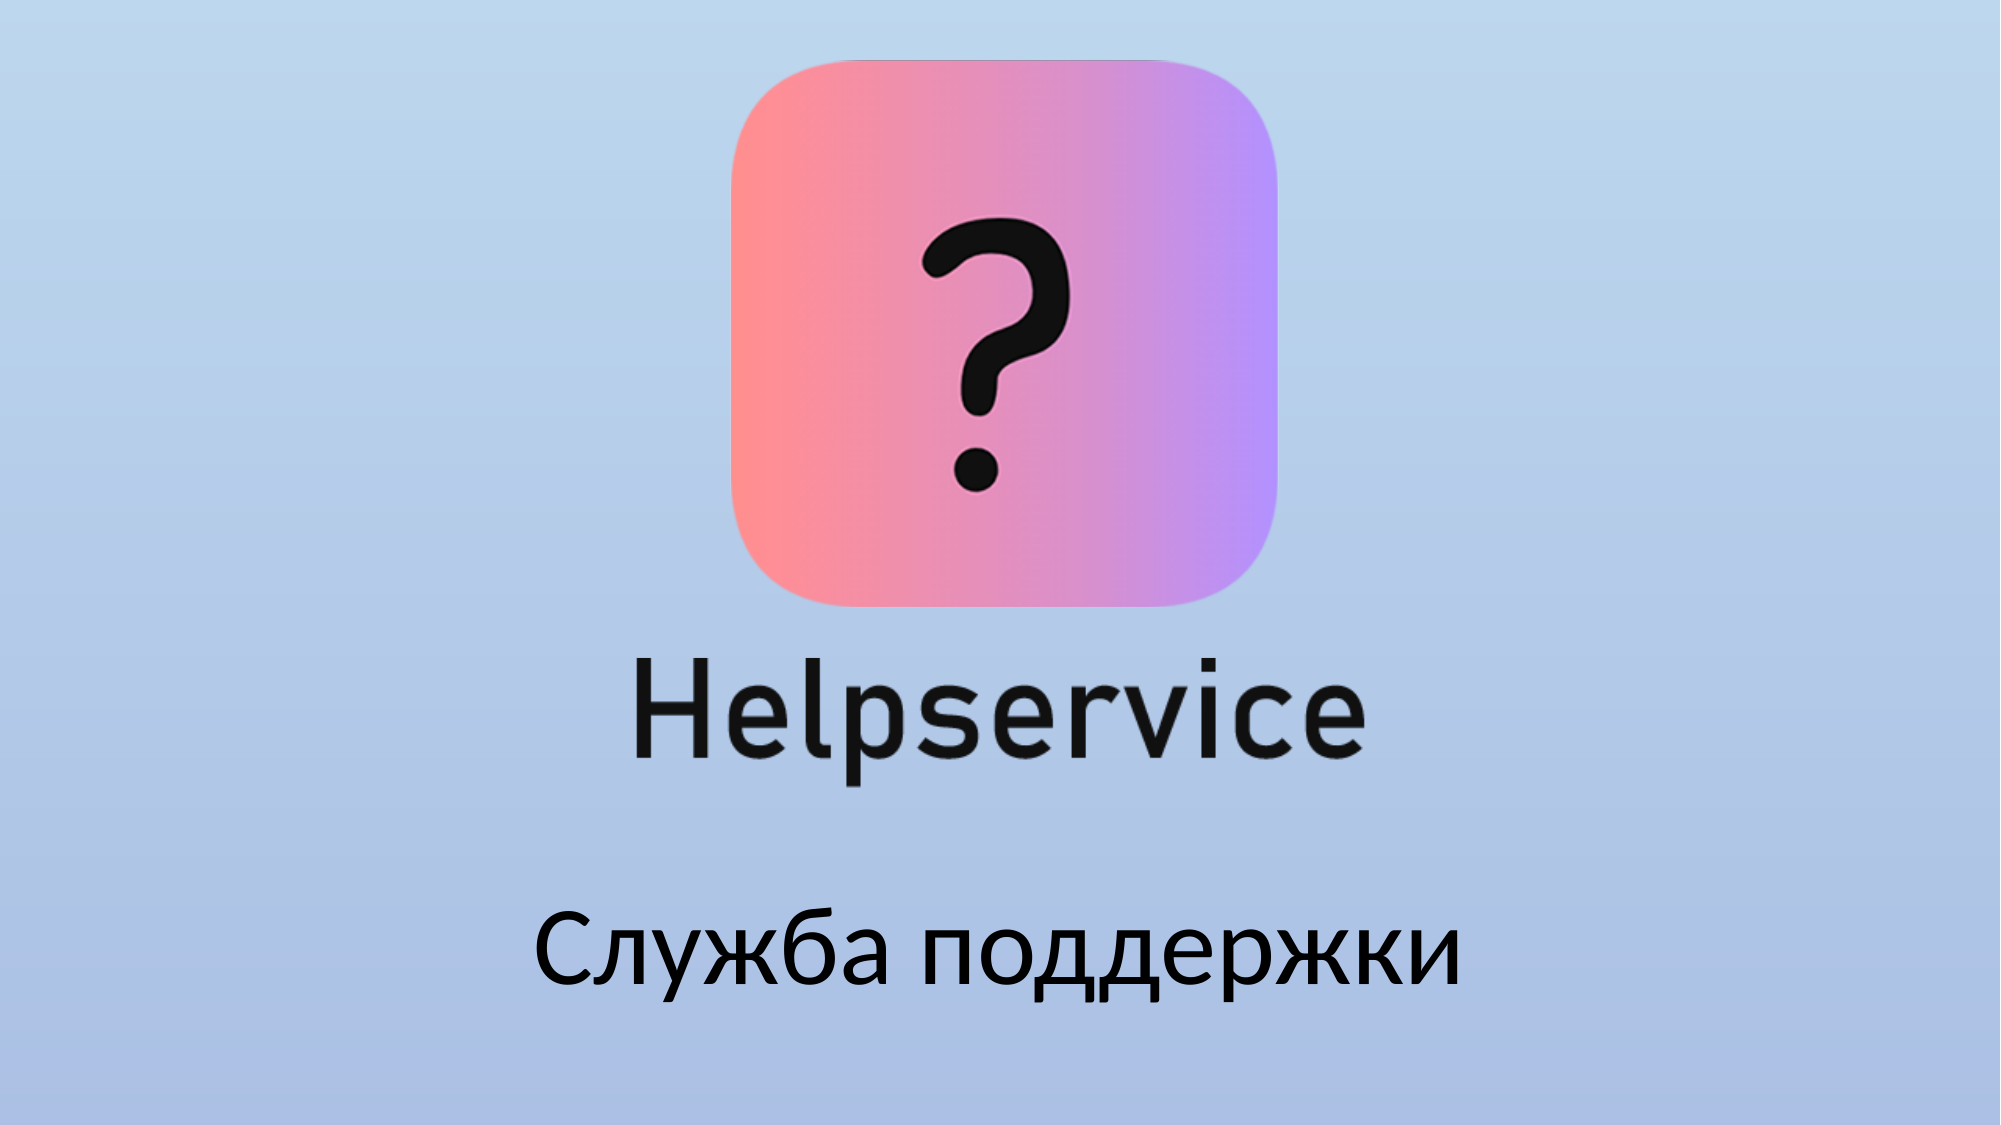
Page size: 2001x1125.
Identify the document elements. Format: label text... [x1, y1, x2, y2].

picture [609, 59, 1391, 841]
subtitle Служба поддержки [502, 879, 1498, 1028]
